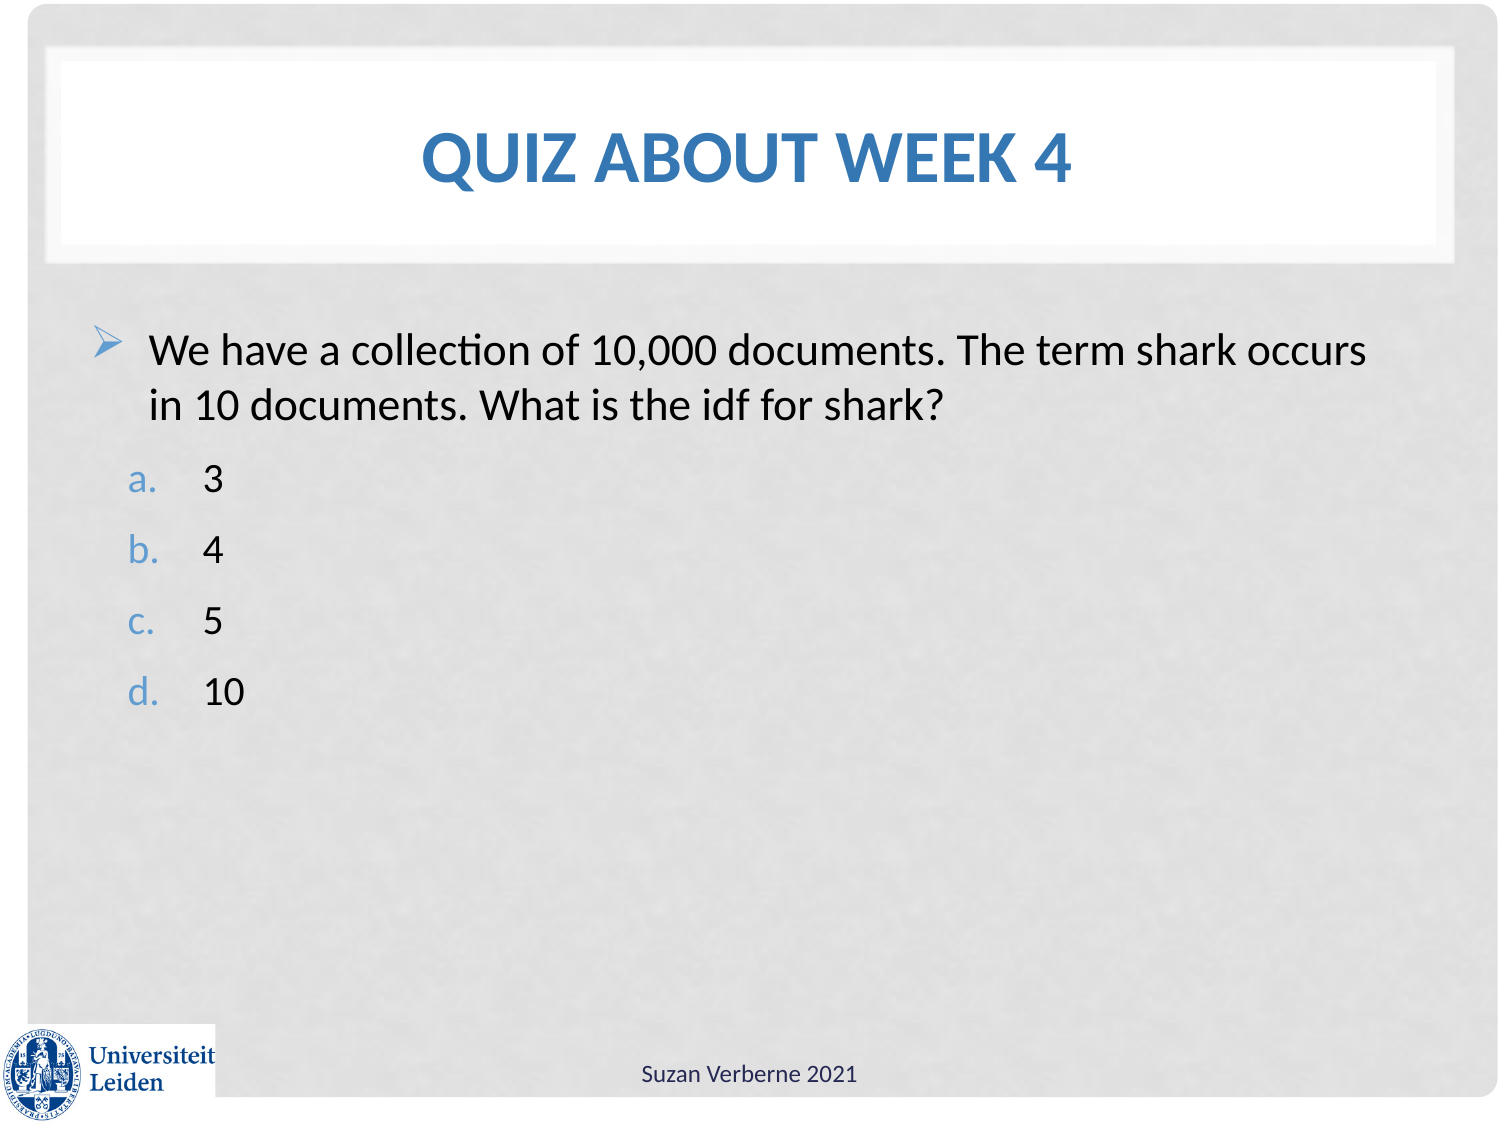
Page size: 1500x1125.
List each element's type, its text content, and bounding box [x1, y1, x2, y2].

title Quiz about week 4 [69, 66, 1425, 238]
picture [0, 1024, 216, 1125]
footer Suzan Verberne 2021 [512, 1042, 988, 1103]
list We have a collection of 10,000 documents. The term shark occurs in 10 documents. What is the idf for shark? 3 4 5 10 [75, 312, 1425, 1005]
